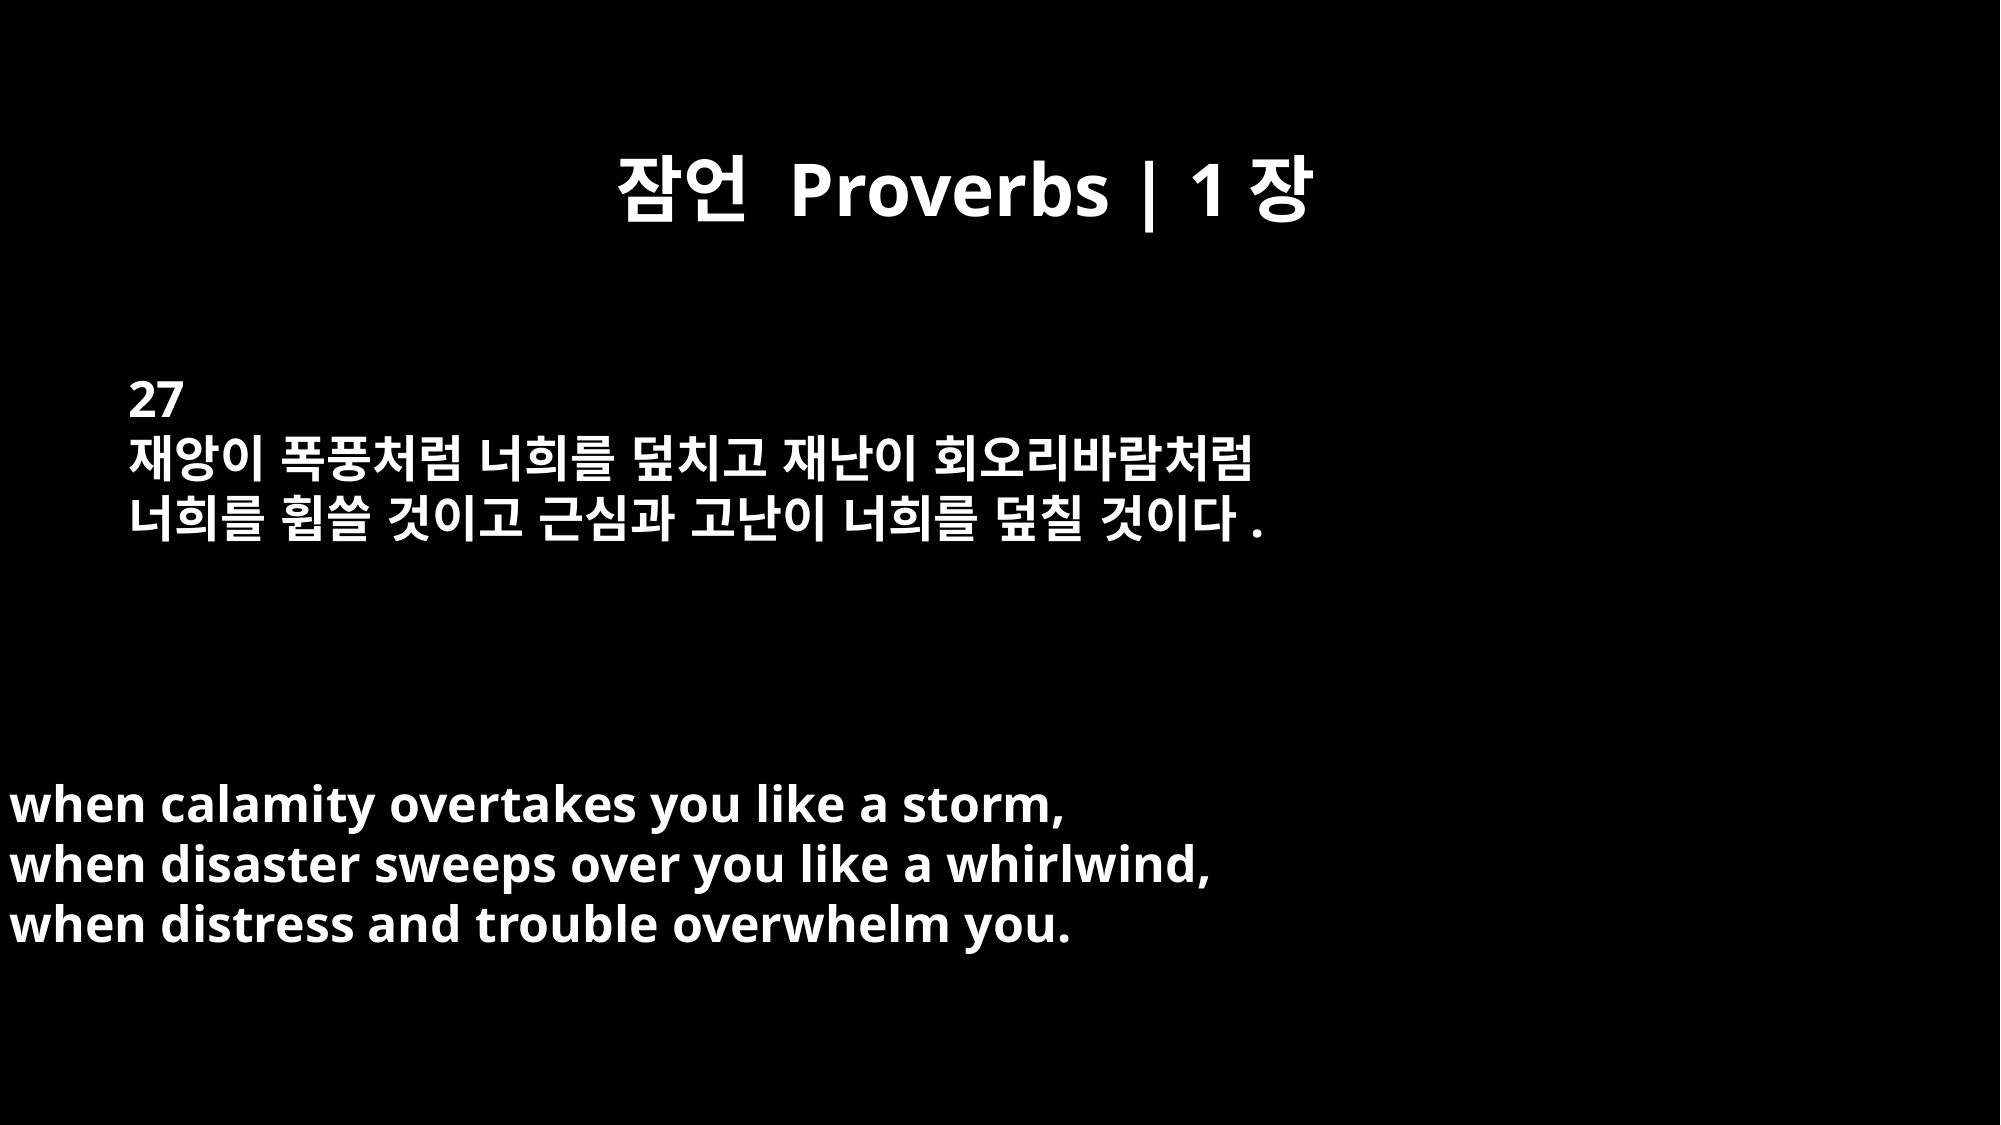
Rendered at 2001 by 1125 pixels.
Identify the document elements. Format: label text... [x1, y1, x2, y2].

text_box when calamity overtakes you like a storm, when disaster sweeps over you like a whirlwind, when distress and trouble overwhelm you. [0, 764, 1227, 960]
text_box 잠언 Proverbs | 1장 [601, 136, 1331, 239]
text_box 27 재앙이 폭풍처럼 너희를 덮치고 재난이 회오리바람처럼 너희를 휩쓸 것이고 근심과 고난이 너희를 덮칠 것이다. [113, 359, 1280, 555]
